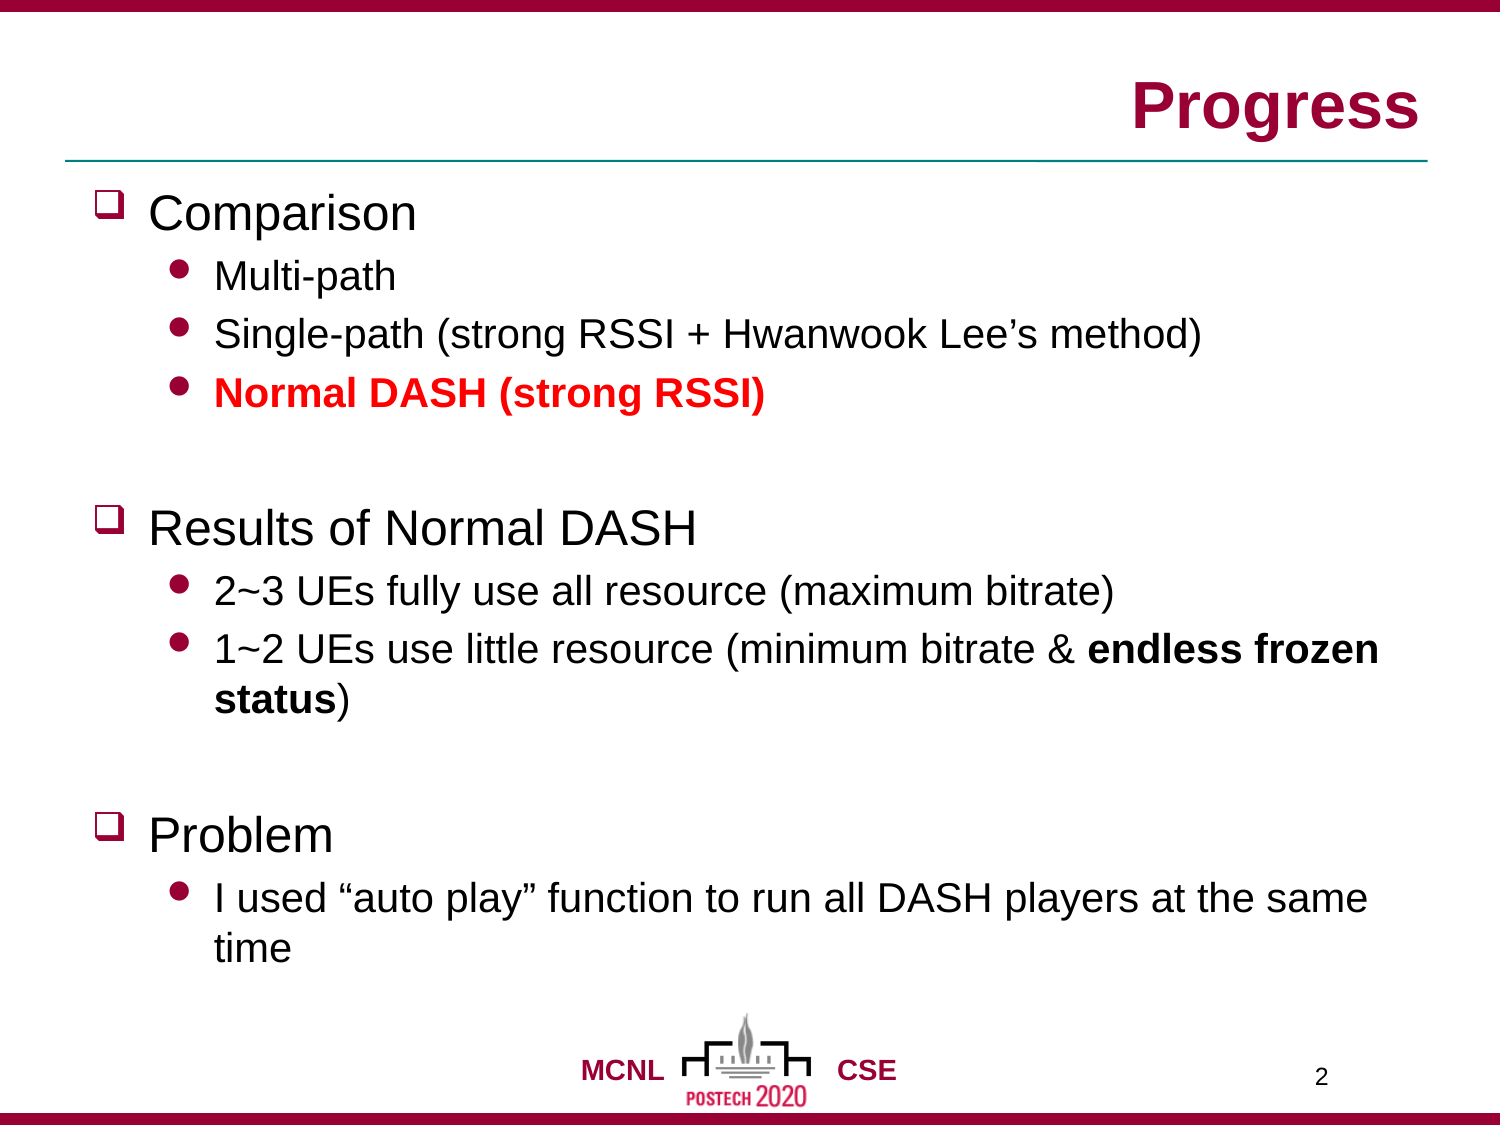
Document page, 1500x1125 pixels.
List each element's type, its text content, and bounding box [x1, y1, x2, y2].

list Comparison Multi-path Single-path (strong RSSI + Hwanwook Lee’s method) Normal DASH (strong RSSI) Results of Normal DASH 2~3 UEs fully use all resource (maximum bitrate) 1~2 UEs use little resource (minimum bitrate & endless frozen status) Problem I used “auto play” function to run all DASH players at the same time [76, 172, 1427, 1024]
picture [672, 1024, 820, 1111]
slide_number 2 [1299, 1052, 1425, 1113]
title Progress [74, 36, 1436, 150]
